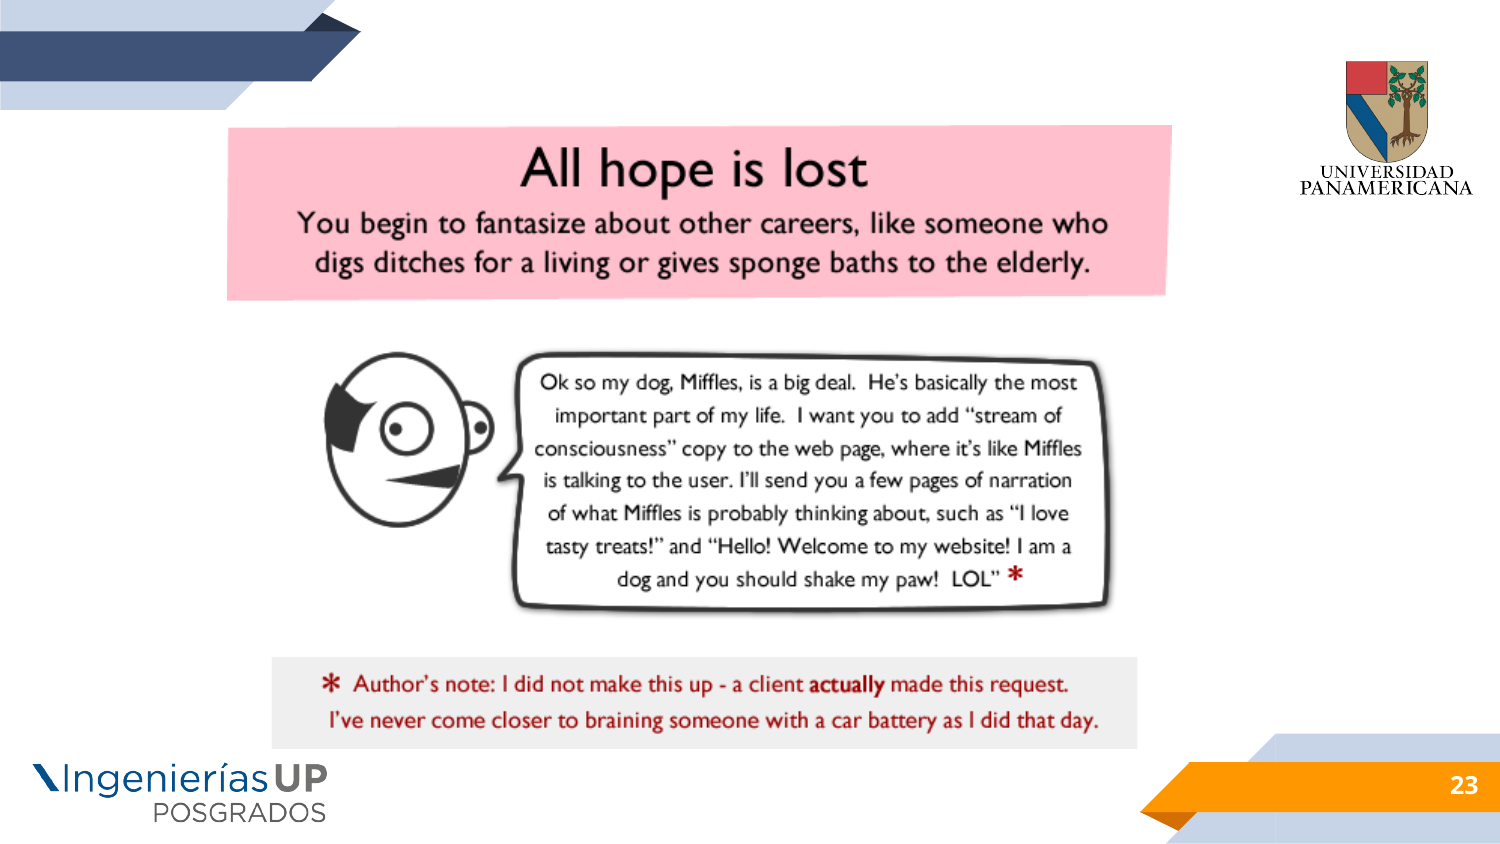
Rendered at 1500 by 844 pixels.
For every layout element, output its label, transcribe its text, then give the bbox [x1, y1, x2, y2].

slide_number 23 [1249, 760, 1494, 813]
picture [15, 125, 1172, 844]
picture [1286, 44, 1490, 210]
